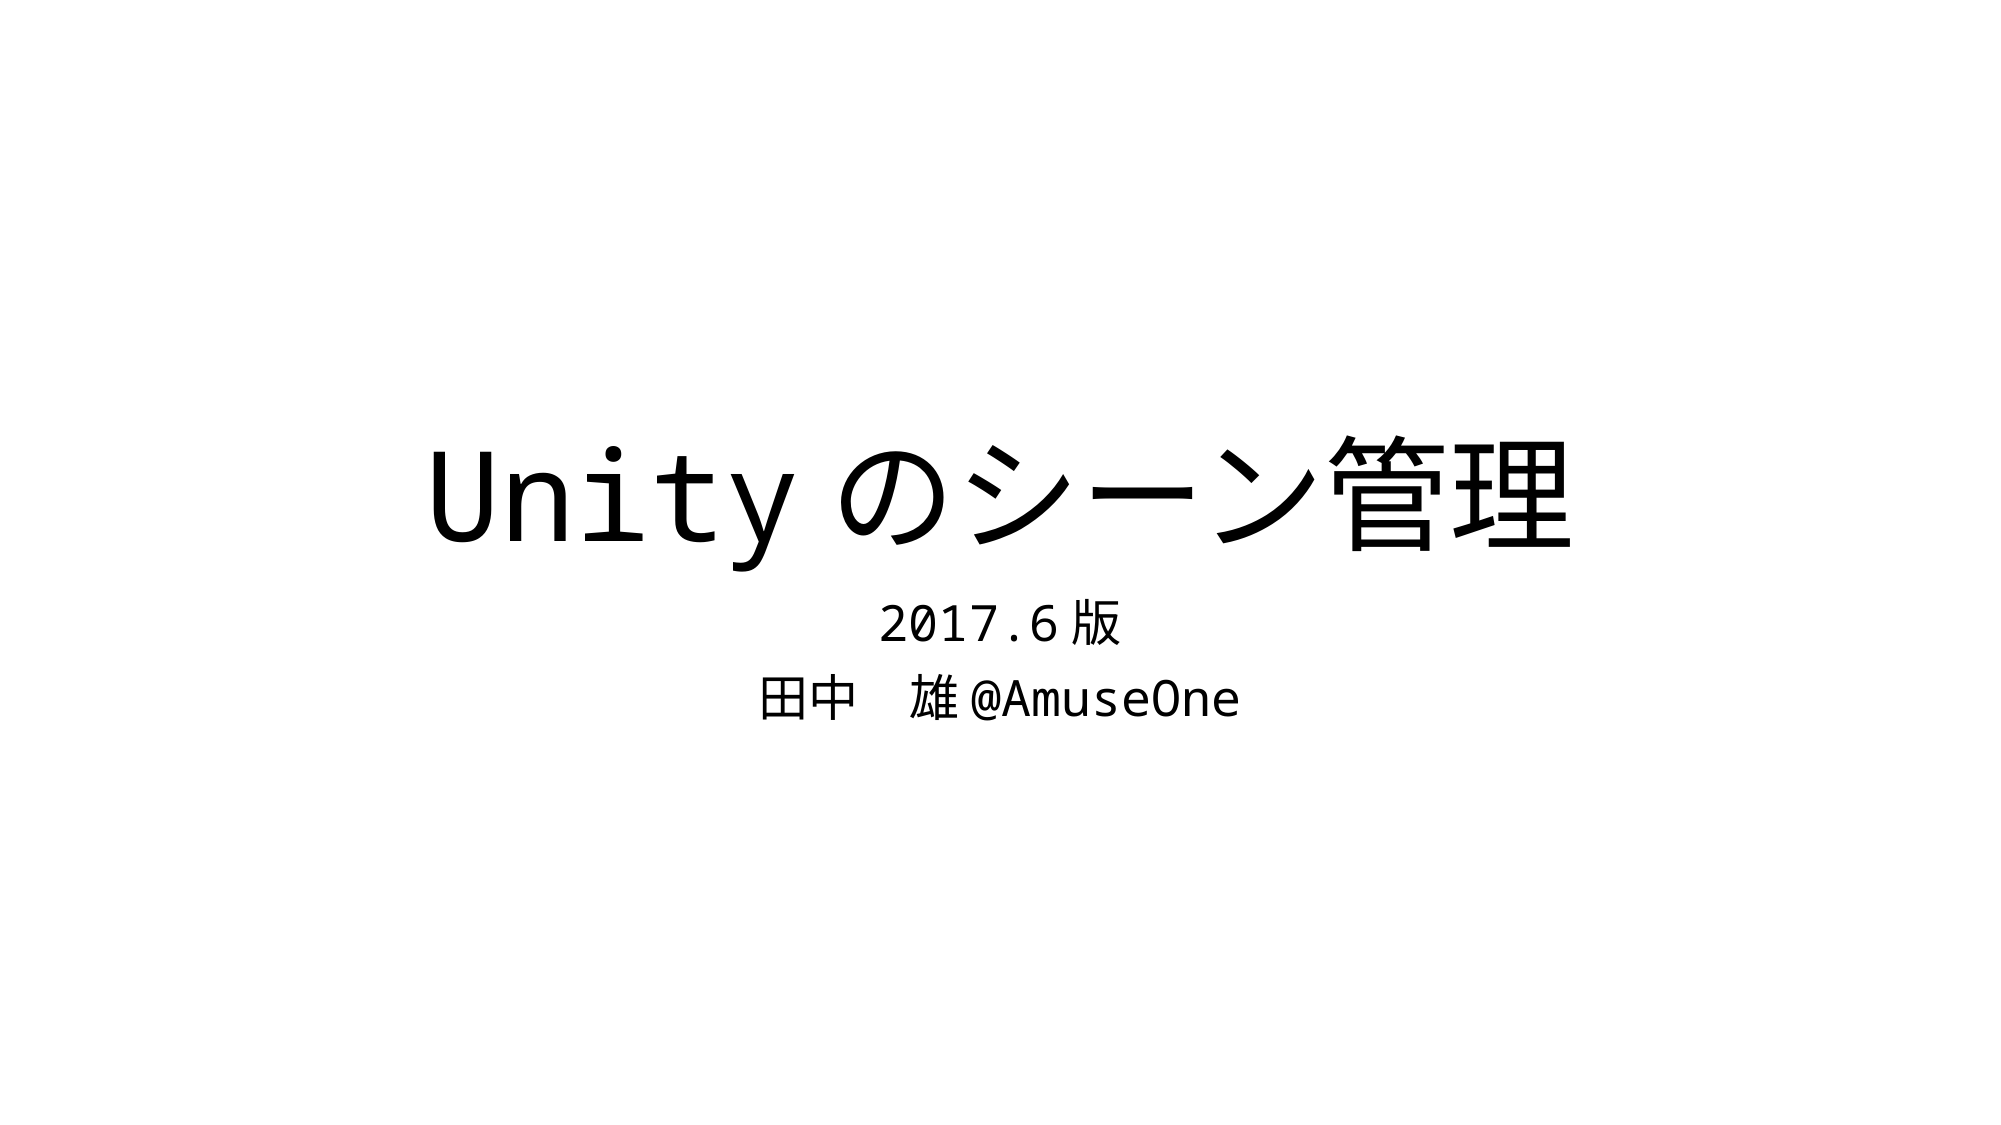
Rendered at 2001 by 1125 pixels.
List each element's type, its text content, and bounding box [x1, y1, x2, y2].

title Unityのシーン管理 [249, 184, 1750, 576]
subtitle 2017.6版 田中 雄@AmuseOne [249, 590, 1750, 863]
